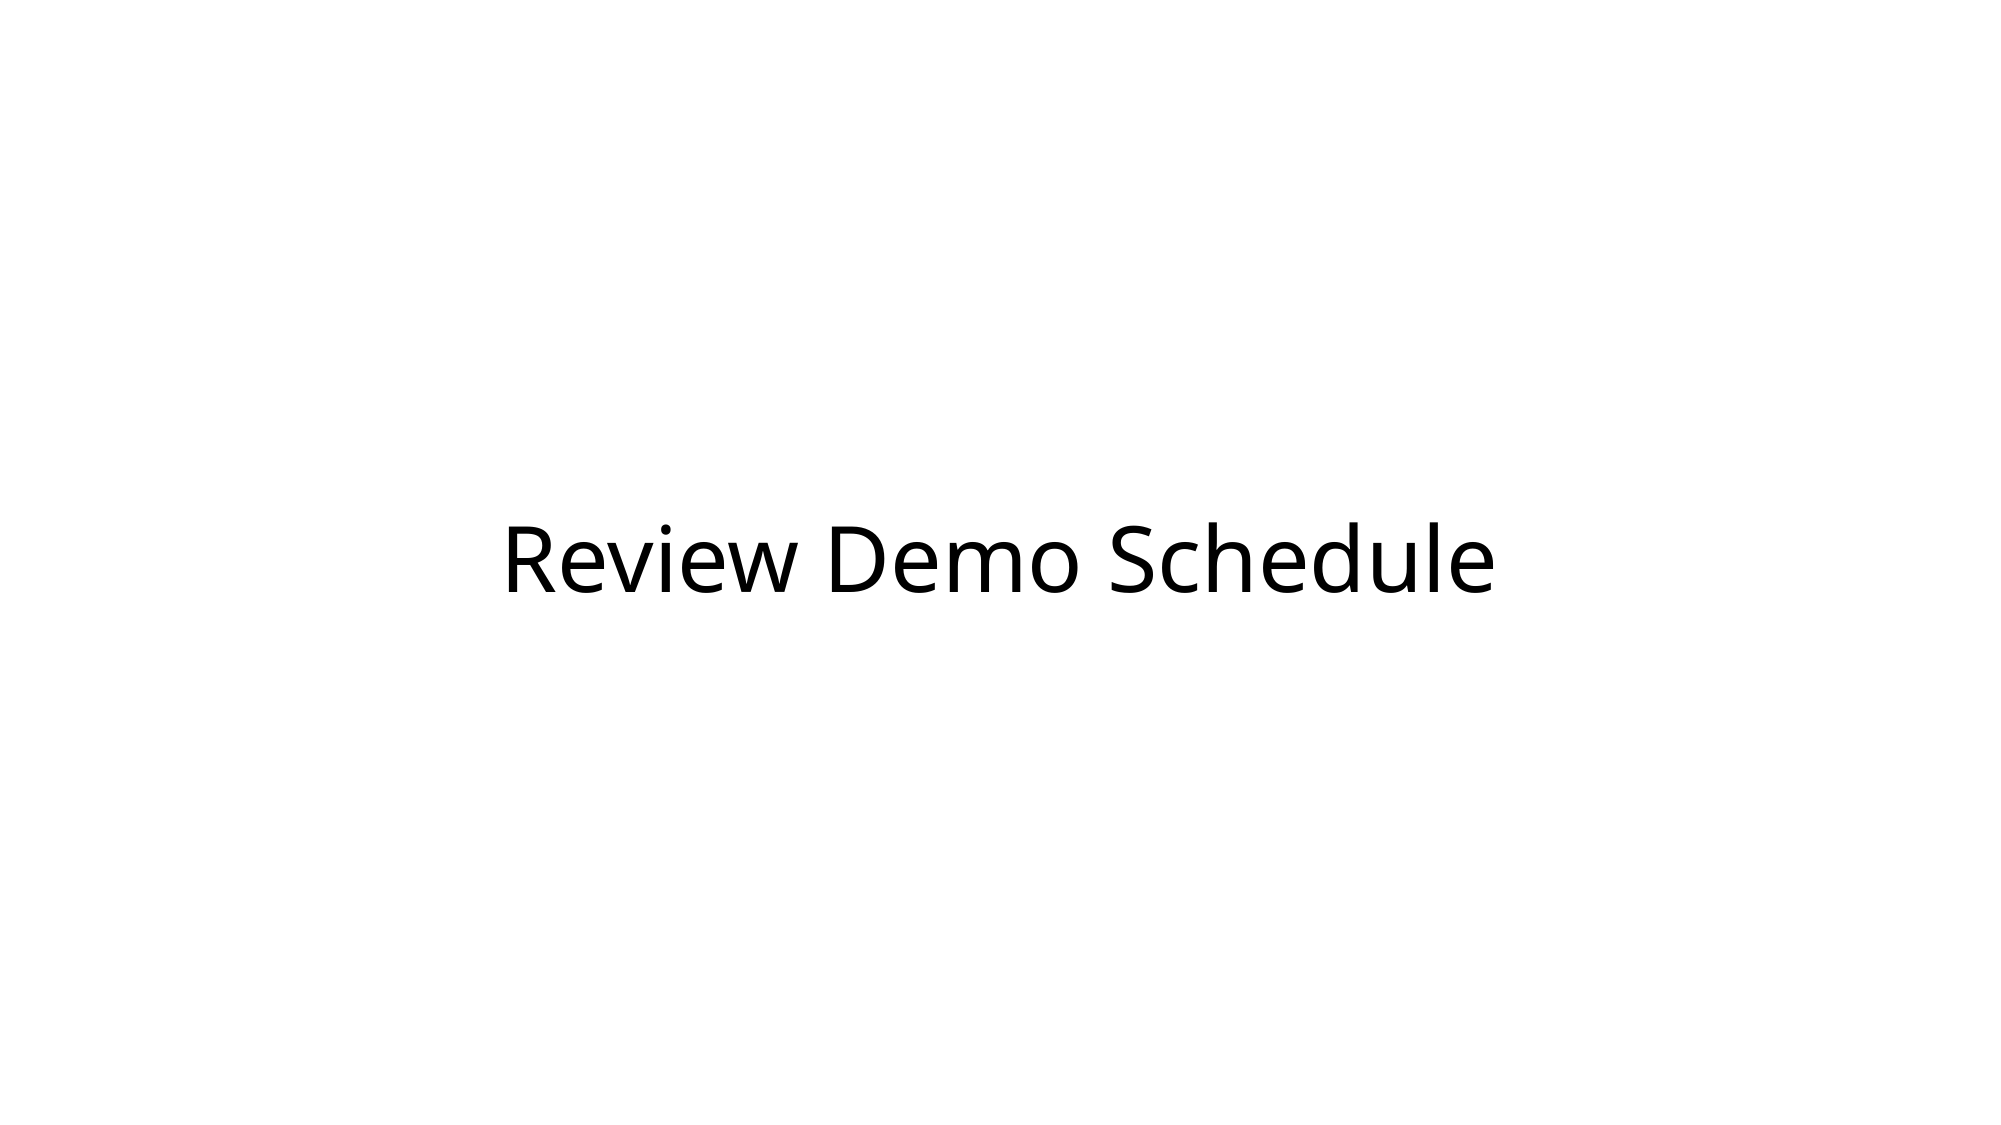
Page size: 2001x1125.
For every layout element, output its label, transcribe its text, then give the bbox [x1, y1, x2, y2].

list Review Demo Schedule [137, 503, 1863, 622]
